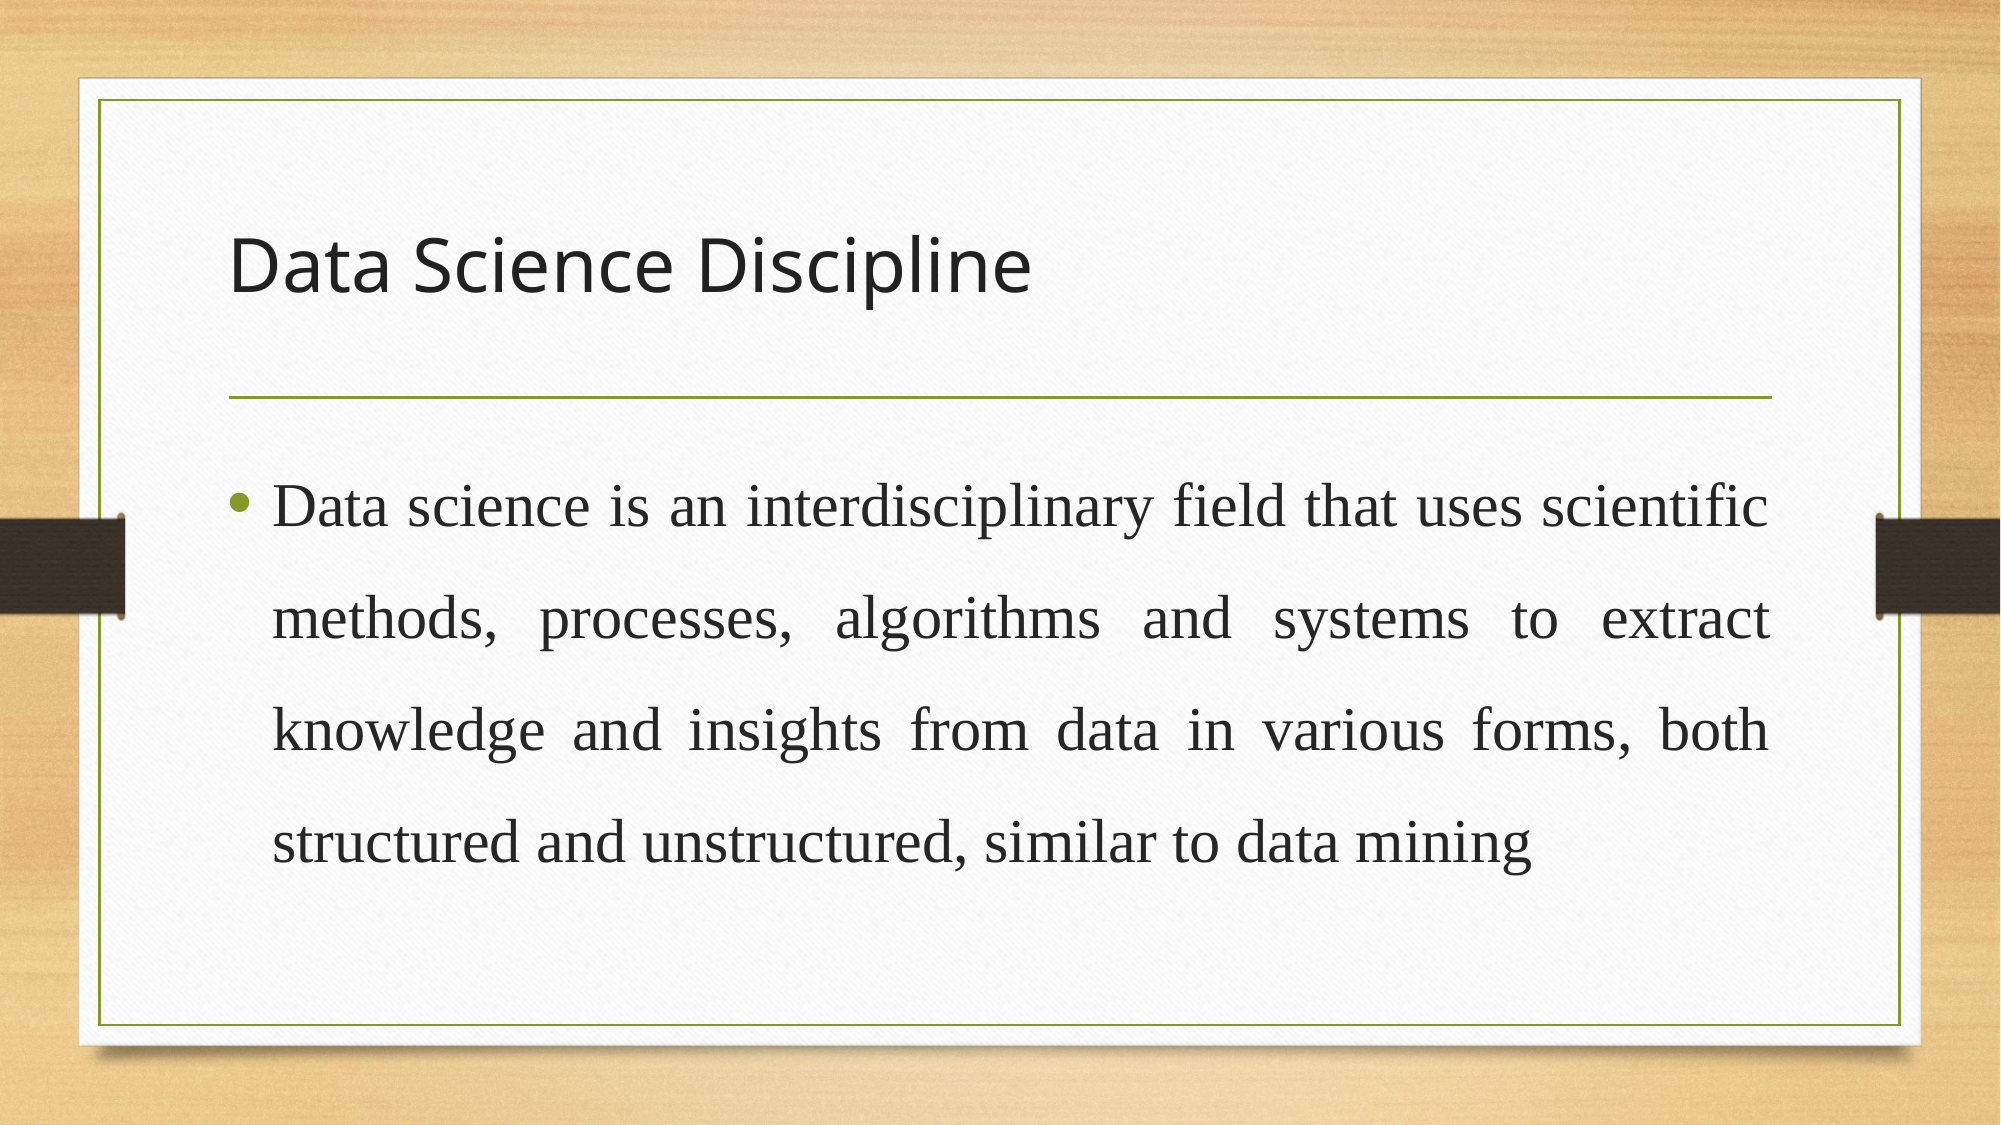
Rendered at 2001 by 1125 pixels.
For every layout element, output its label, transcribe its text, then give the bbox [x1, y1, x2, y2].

list Data science is an interdisciplinary field that uses scientific methods, processes, algorithms and systems to extract knowledge and insights from data in various forms, both structured and unstructured, similar to data mining [212, 419, 1788, 964]
title Data Science Discipline [212, 161, 1788, 375]
picture [0, 0, 2001, 1125]
